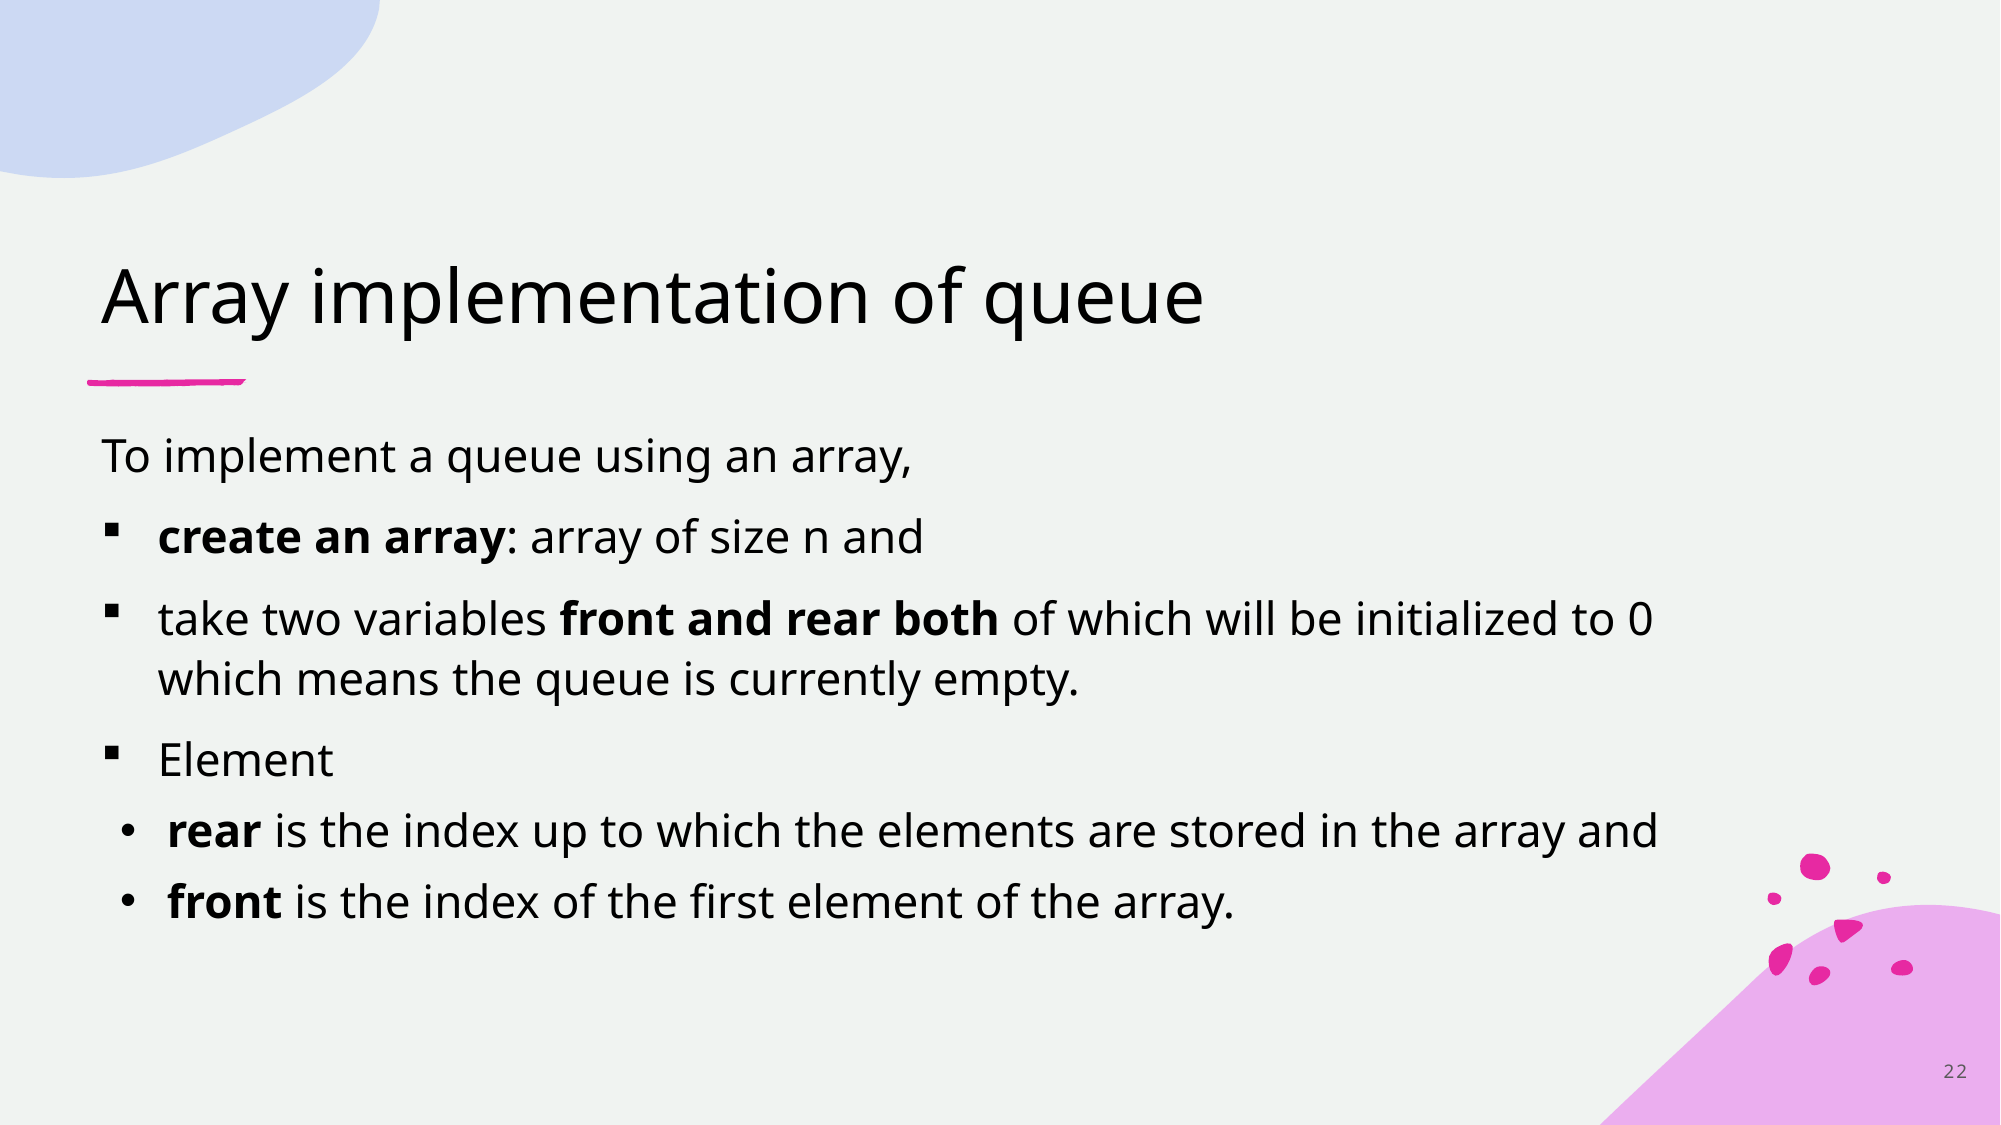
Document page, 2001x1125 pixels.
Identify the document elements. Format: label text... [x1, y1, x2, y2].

title Array implementation of queue [86, 129, 1740, 347]
list To implement a queue using an array, create an array: array of size n and take two variables front and rear both of which will be initialized to 0 which means the queue is currently empty. Element rear is the index up to which the elements are stored in the array and front is the index of the first element of the array. [86, 413, 1749, 996]
slide_number 22 [1911, 1042, 1999, 1103]
